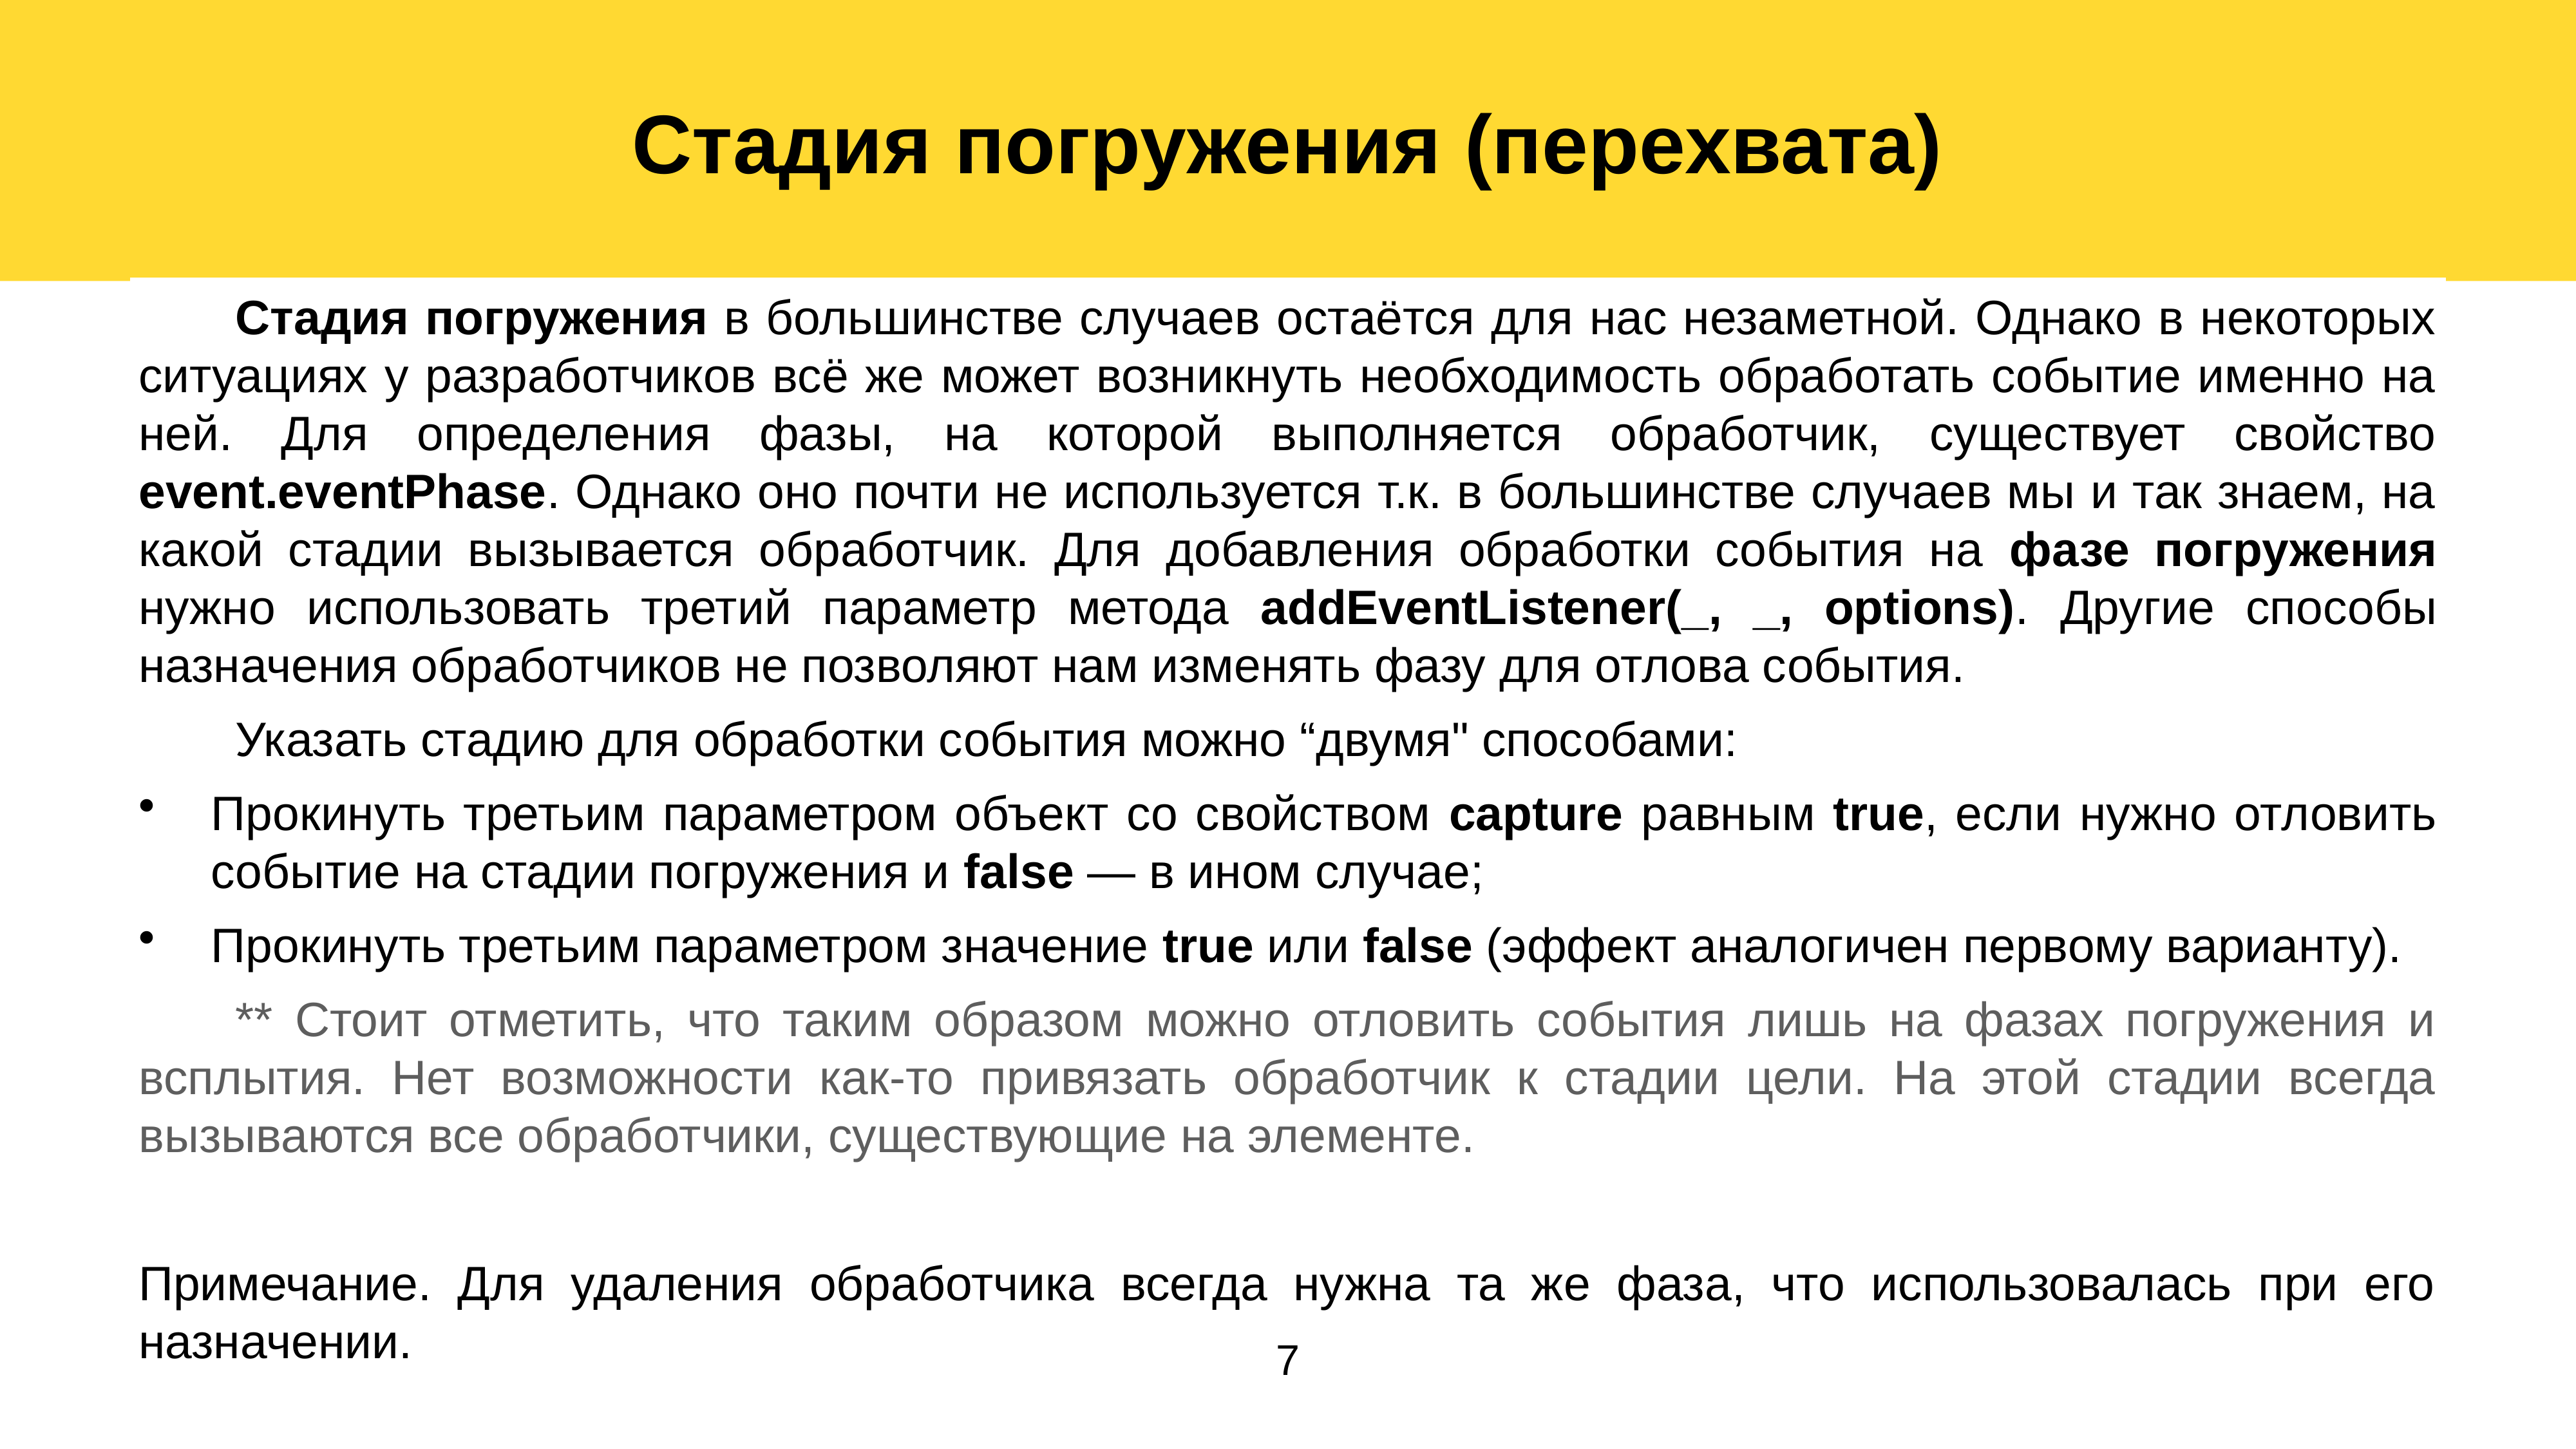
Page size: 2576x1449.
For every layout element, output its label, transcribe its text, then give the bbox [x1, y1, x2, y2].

slide_number 7 [1269, 1327, 1307, 1390]
list Стадия погружения в большинстве случаев остаётся для нас незаметной. Однако в некоторых ситуациях у разработчиков всё же может возникнуть необходимость обработать событие именно на ней. Для определения фазы, на которой выполняется обработчик, существует свойство event.eventPhase. Однако оно почти не используется т.к. в большинстве случаев мы и так знаем, на какой стадии вызывается обработчик. Для добавления обработки события на фазе погружения нужно использовать третий параметр метода addEventListener(_, _, options). Другие способы назначения обработчиков не позволяют нам изменять фазу для отлова события. Указать стадию для обработки события можно “двумя" способами: Прокинуть третьим параметром объект со свойством capture равным true, если нужно отловить событие на стадии погружения и false — в ином случае; Прокинуть третьим параметром значение true или false (эффект аналогичен первому варианту). ** Стоит отметить, что таким образом можно отловить события лишь на фазах погружения и всплытия. Нет возможности как-то привязать обработчик к стадии цели. На этой стадии всегда вызываются все обработчики, существующие на элементе. Примечание. Для удаления обработчика всегда нужна та же фаза, что использовалась при его назначении. [130, 278, 2446, 1193]
list Стадия погружения (перехвата) [0, 0, 2576, 281]
